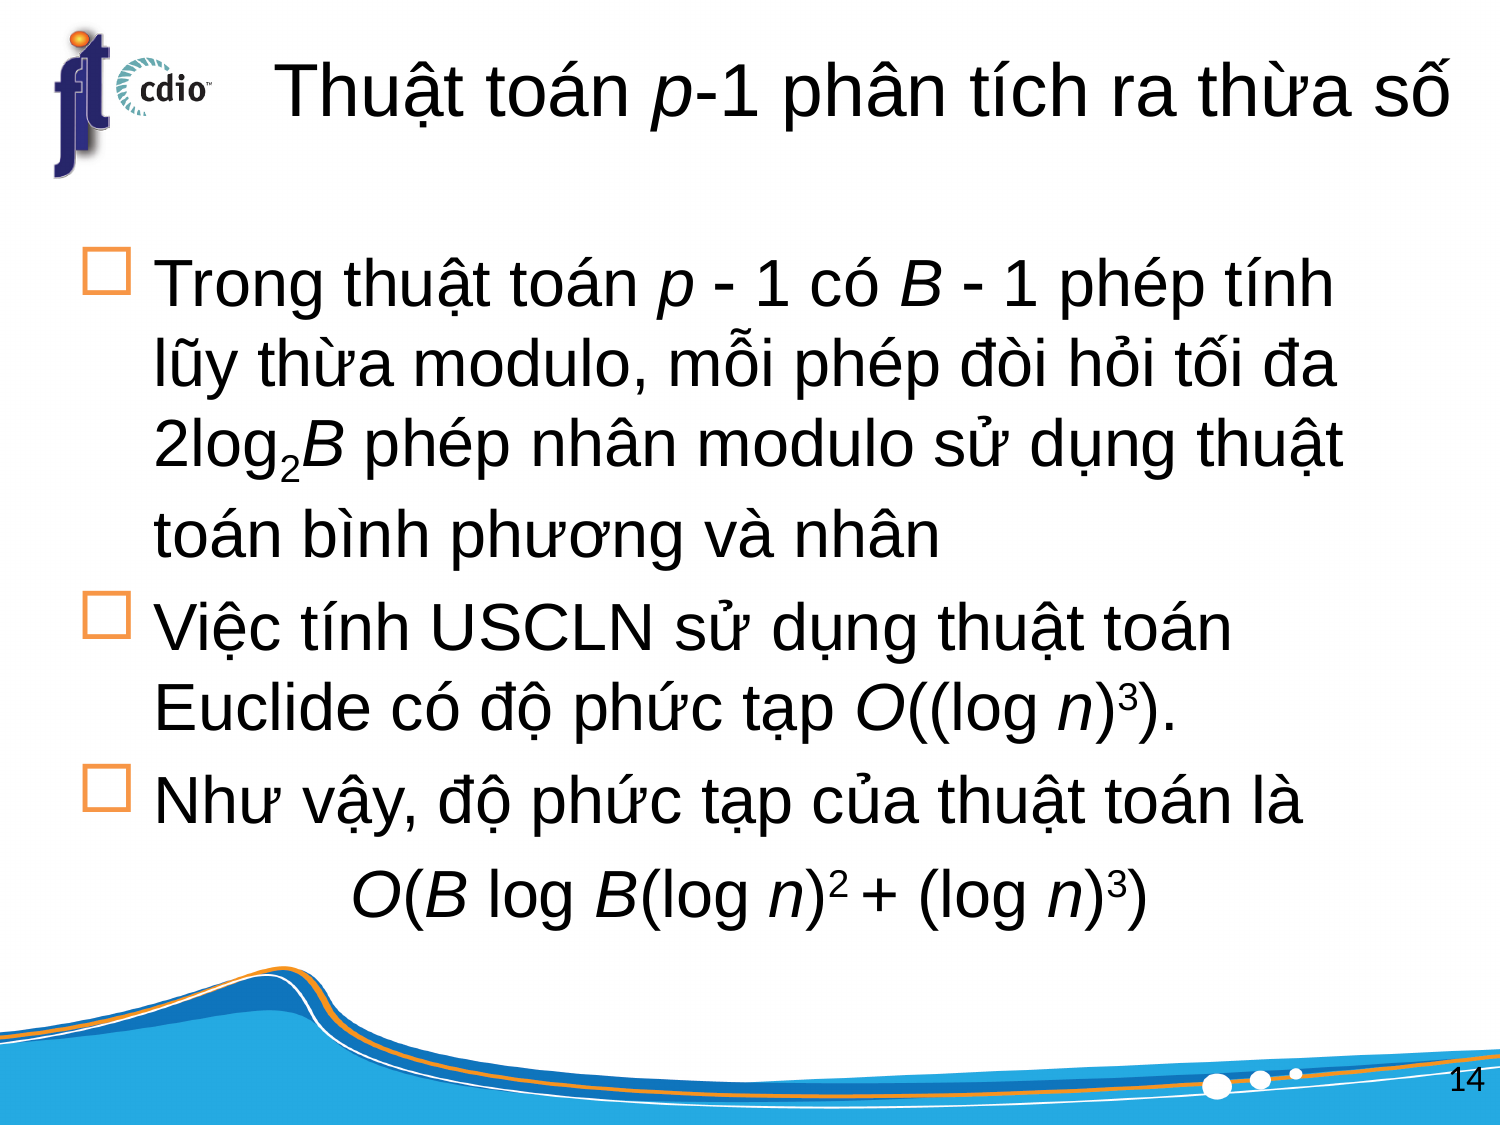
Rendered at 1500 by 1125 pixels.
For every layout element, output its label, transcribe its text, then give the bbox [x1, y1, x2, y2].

text_box 14 [1149, 1046, 1500, 1125]
list Trong thuật toán p  1 có B  1 phép tính lũy thừa modulo, mỗi phép đòi hỏi tối đa 2log2B phép nhân modulo sử dụng thuật toán bình phương và nhân Việc tính USCLN sử dụng thuật toán Euclide có độ phức tạp O((log n)3). Như vậy, độ phức tạp của thuật toán là O(B log B(log n)2 + (log n)3) [62, 232, 1438, 754]
picture [0, 0, 1500, 1125]
title Thuật toán p-1 phân tích ra thừa số [226, 6, 1500, 166]
